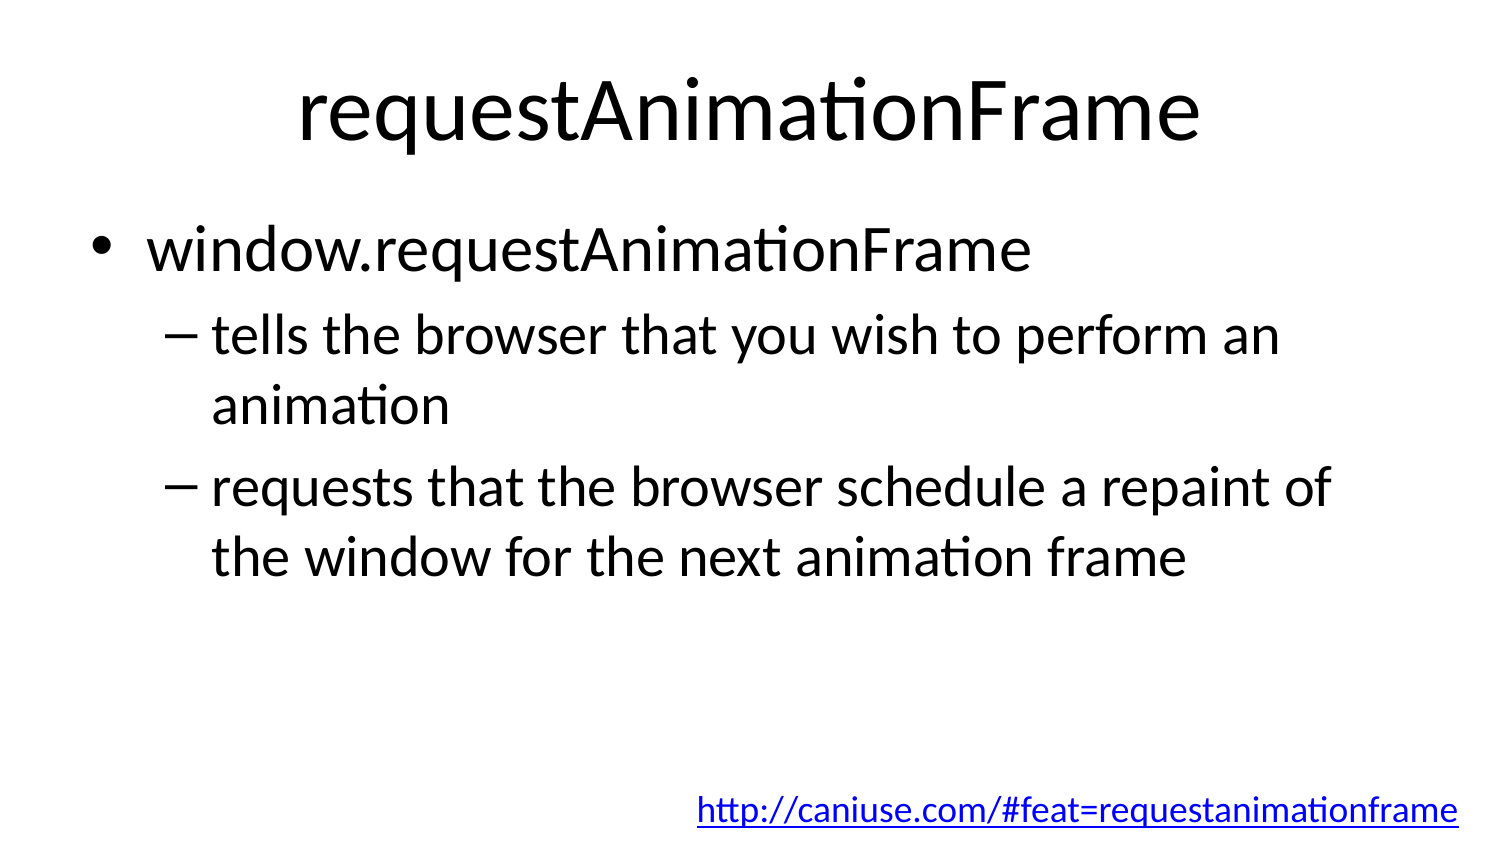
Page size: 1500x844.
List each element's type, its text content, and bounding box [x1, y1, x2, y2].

text_box http://caniuse.com/#feat=requestanimationframe [681, 778, 1474, 838]
list window.requestAnimationFrame tells the browser that you wish to perform an animation requests that the browser schedule a repaint of the window for the next animation frame [75, 196, 1425, 754]
title requestAnimationFrame [75, 33, 1425, 175]
